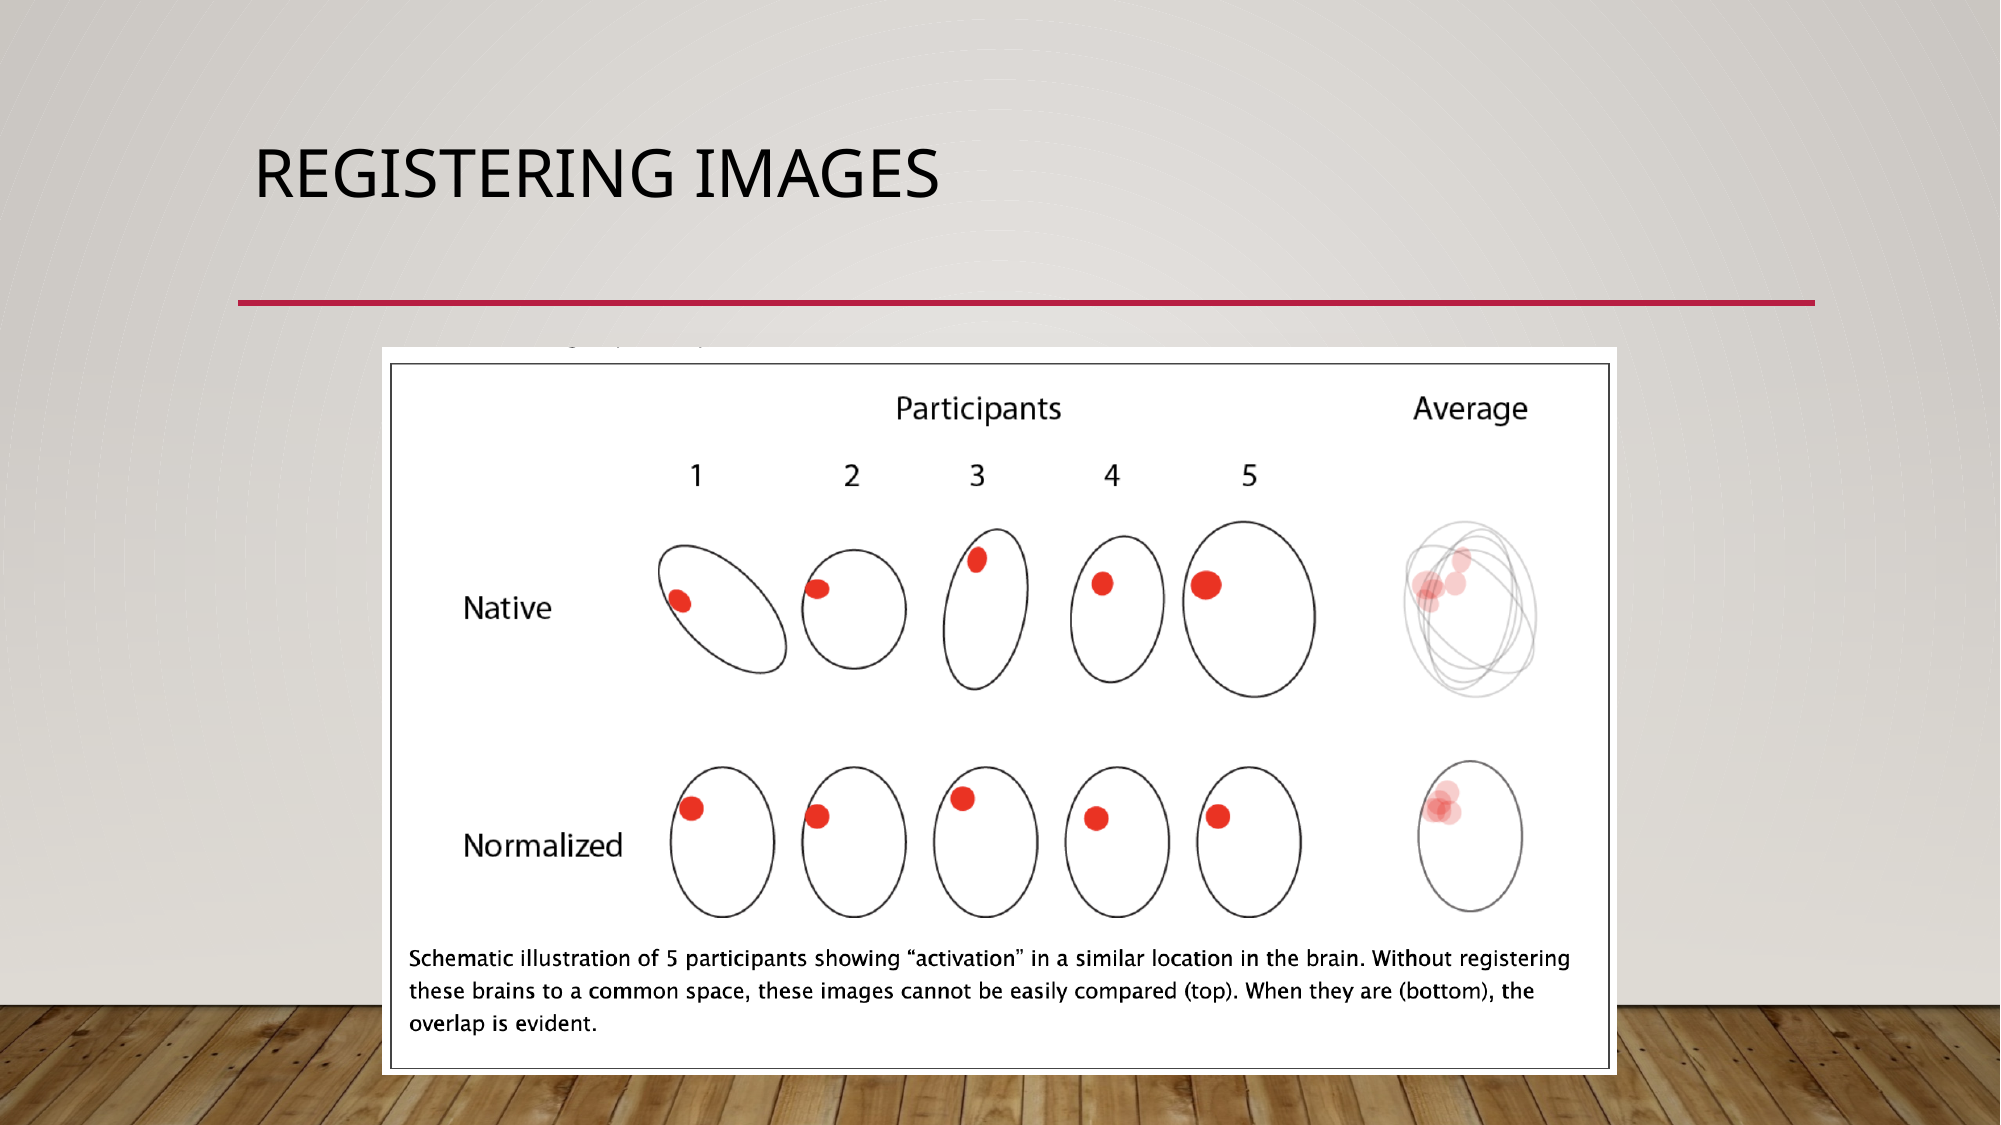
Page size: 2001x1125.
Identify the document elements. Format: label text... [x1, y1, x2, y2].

picture [0, 1005, 2000, 1125]
title Registering images [238, 131, 1814, 305]
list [382, 347, 1618, 1076]
